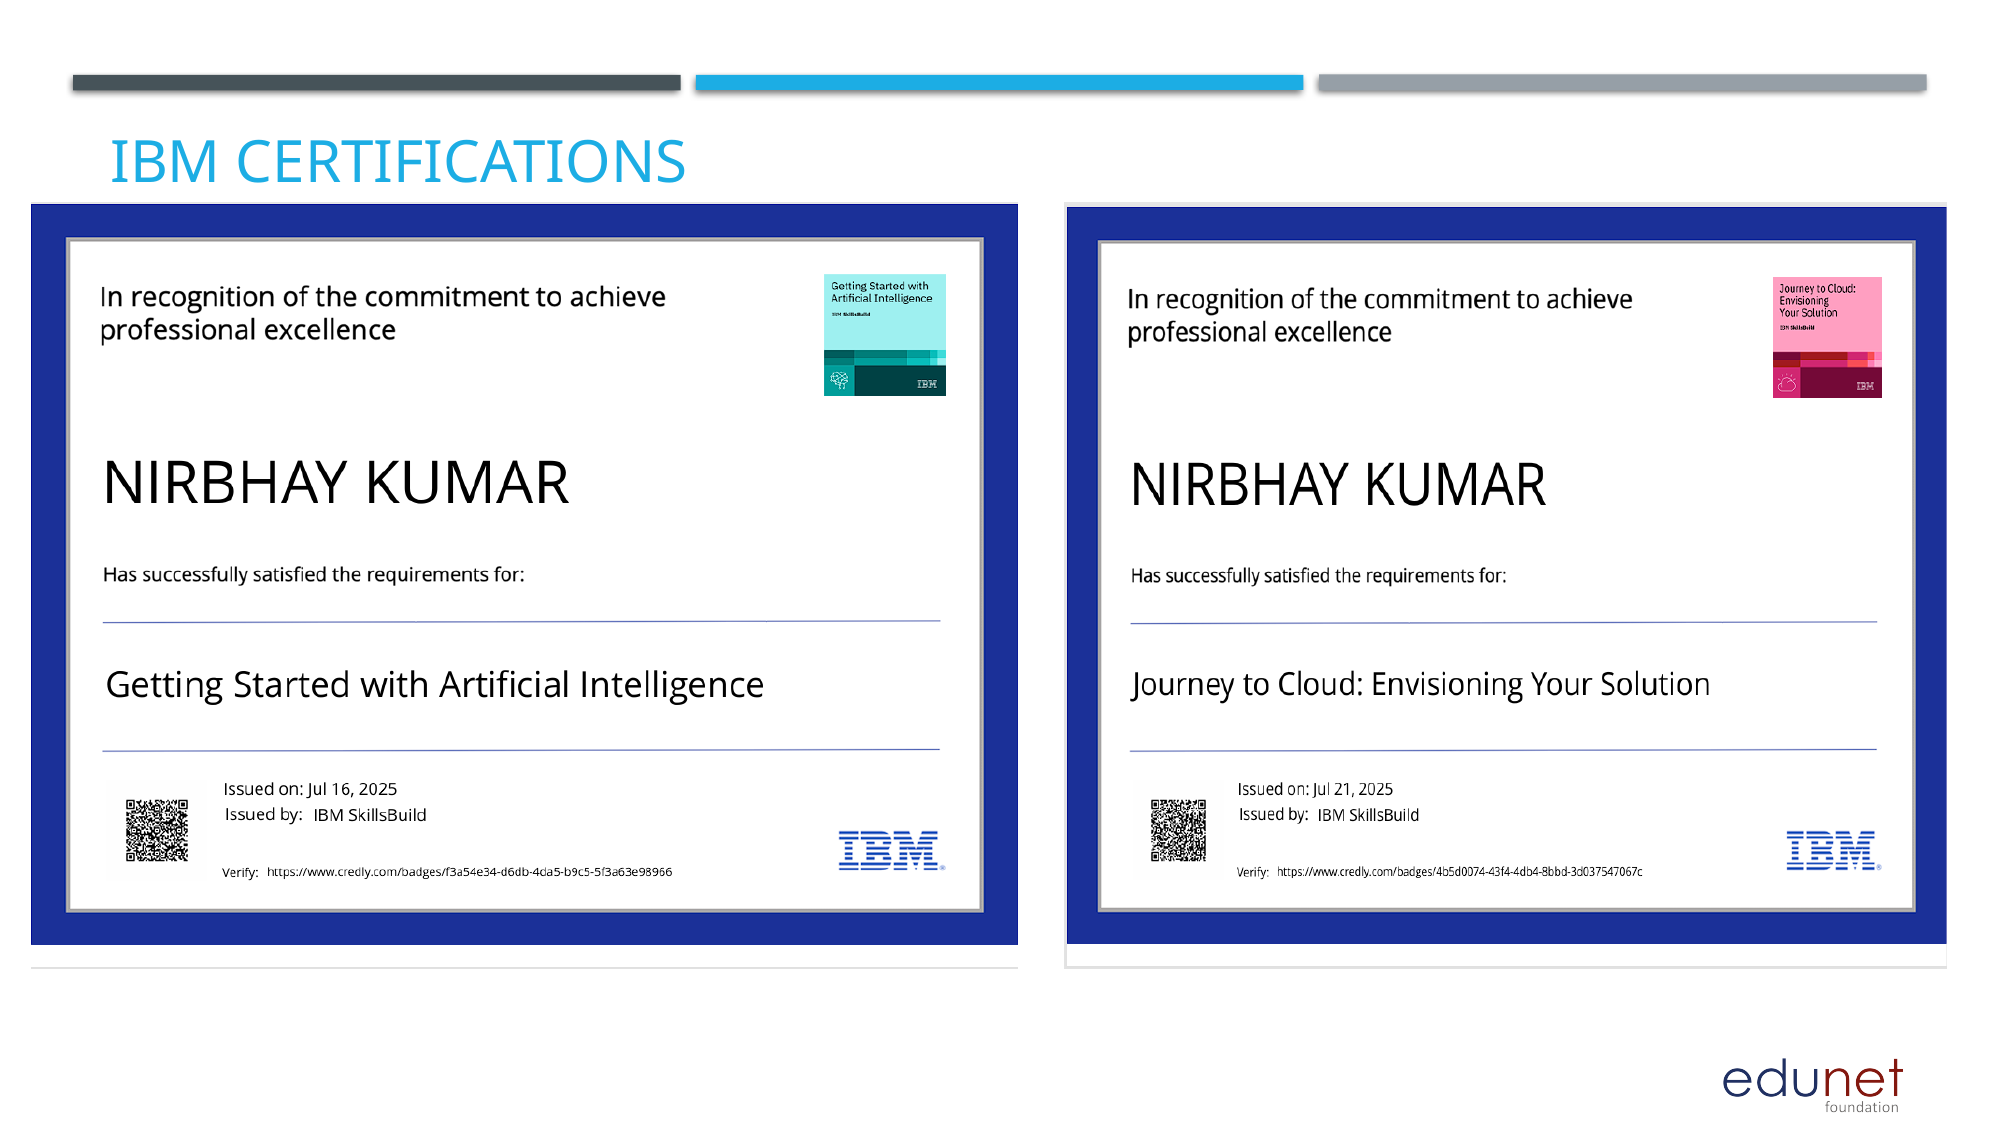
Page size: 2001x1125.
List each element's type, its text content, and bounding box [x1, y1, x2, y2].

picture [1719, 1056, 1905, 1116]
picture [1064, 201, 1947, 970]
title IBM Certifications [95, 115, 1905, 203]
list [30, 201, 1018, 970]
